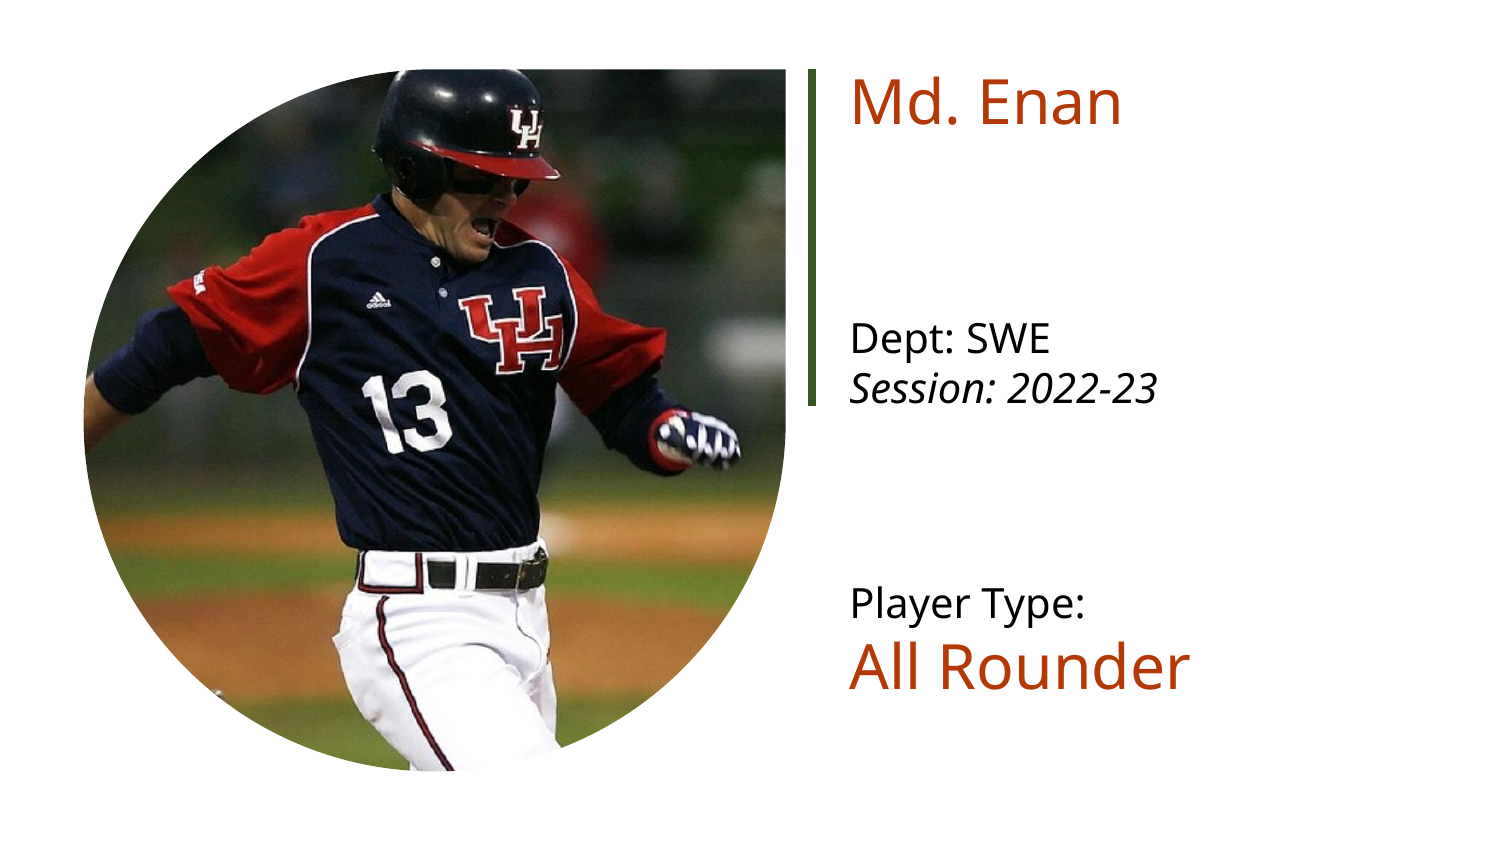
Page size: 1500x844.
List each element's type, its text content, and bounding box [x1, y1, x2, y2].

picture [83, 69, 786, 772]
text_box Md. Enan Dept: SWE Session: 2022-23 Player Type: All Rounder [838, 56, 1420, 708]
